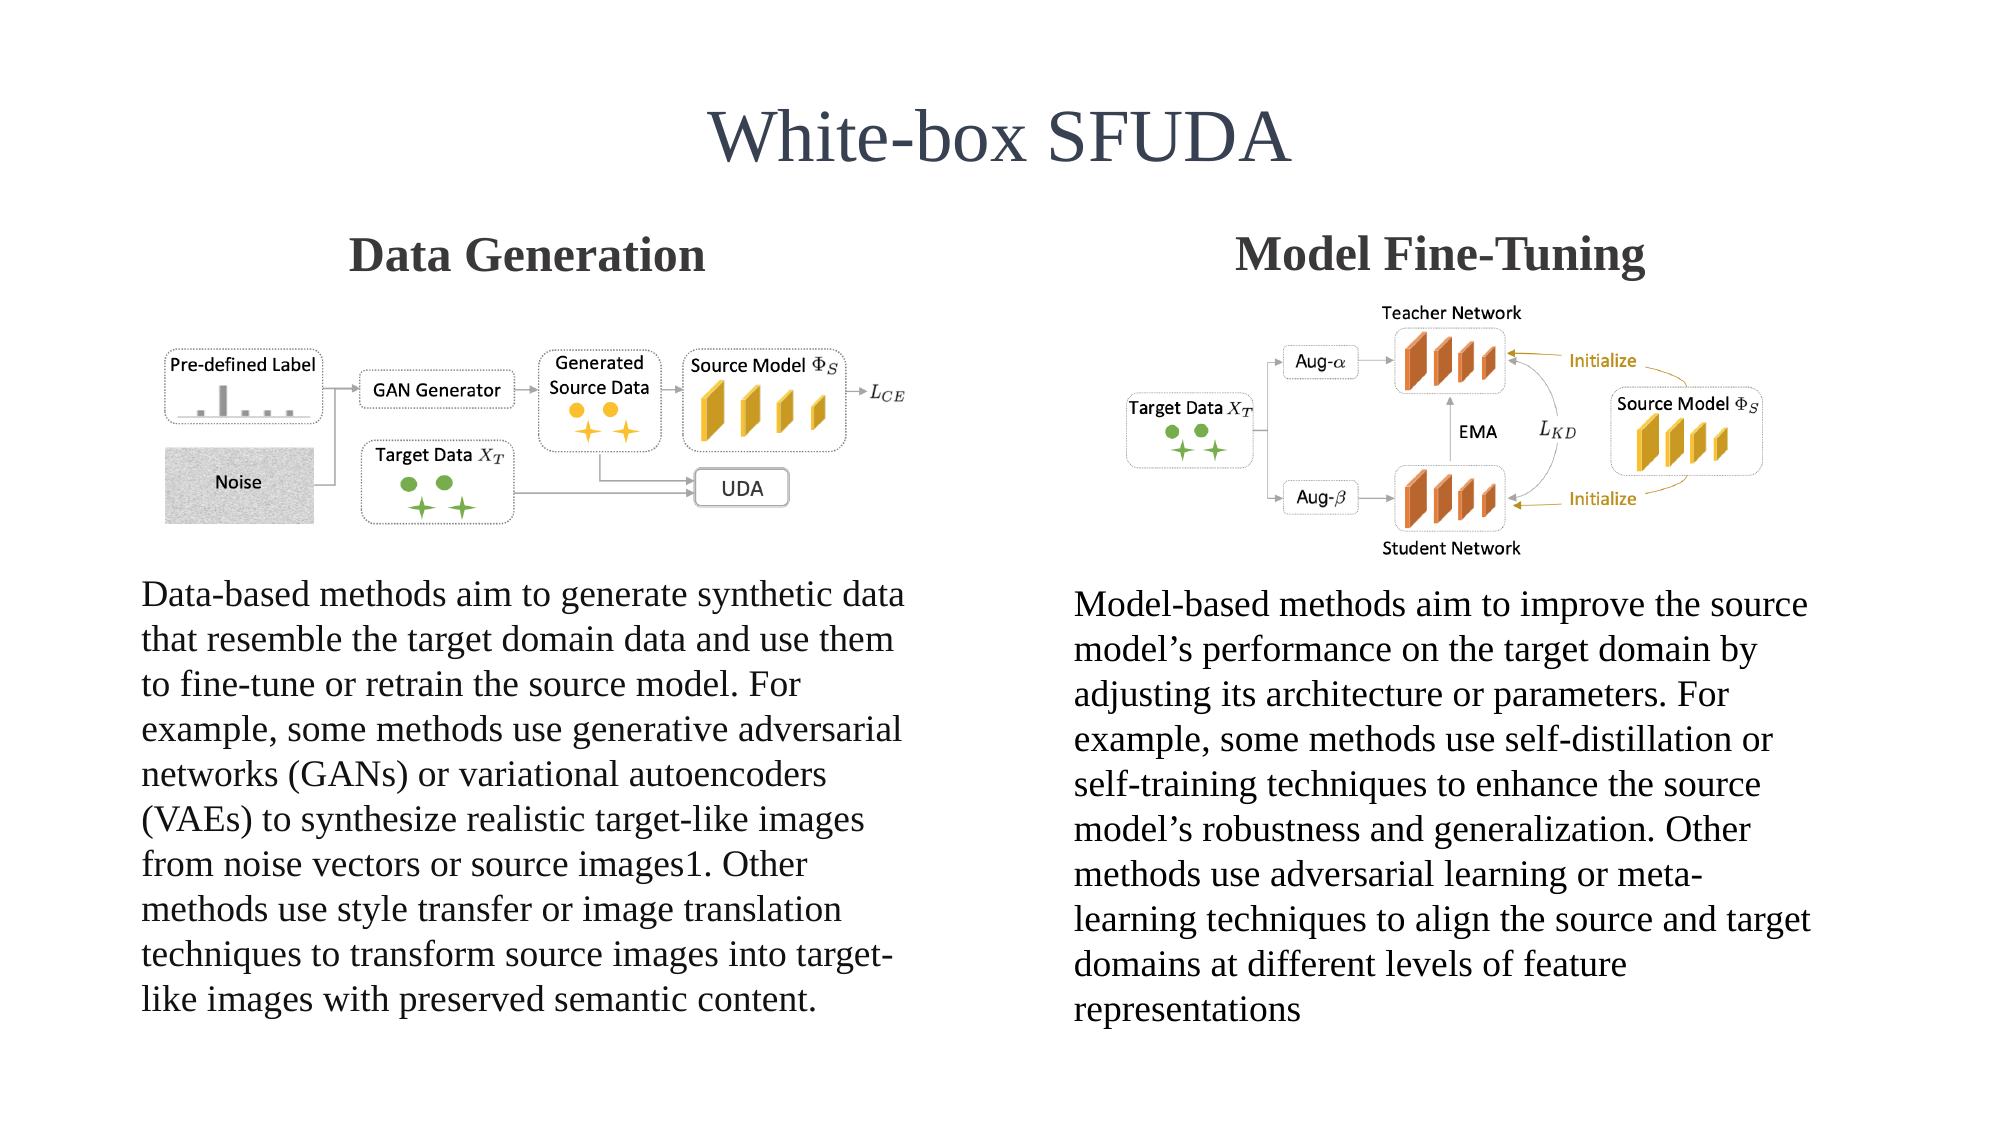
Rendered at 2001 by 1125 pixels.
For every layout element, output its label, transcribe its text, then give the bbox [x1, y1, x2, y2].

text_box Model-based methods aim to improve the source model’s performance on the target domain by adjusting its architecture or parameters. For example, some methods use self-distillation or self-training techniques to enhance the source model’s robustness and generalization. Other methods use adversarial learning or meta-learning techniques to align the source and target domains at different levels of feature representations [1059, 571, 1835, 1036]
picture [1098, 298, 1775, 562]
picture [148, 331, 919, 532]
title White-box SFUDA [126, 28, 1874, 246]
text_box Data Generation [333, 213, 734, 289]
text_box Model Fine-Tuning [1220, 212, 1674, 288]
text_box Data-based methods aim to generate synthetic data that resemble the target domain data and use them to fine-tune or retrain the source model. For example, some methods use generative adversarial networks (GANs) or variational autoencoders (VAEs) to synthesize realistic target-like images from noise vectors or source images1. Other methods use style transfer or image translation techniques to transform source images into target-like images with preserved semantic content. [126, 561, 941, 1026]
